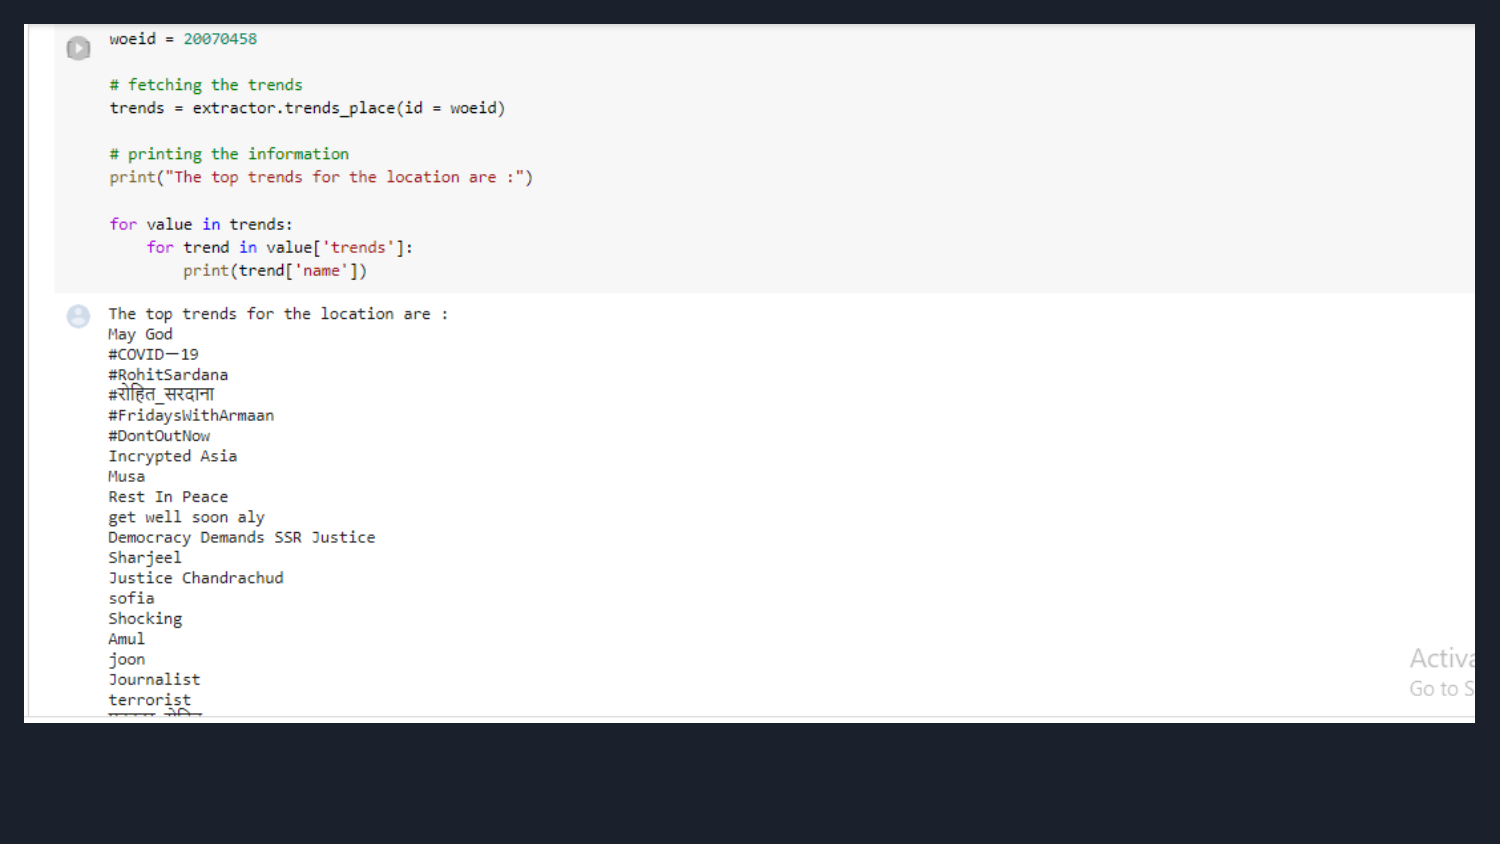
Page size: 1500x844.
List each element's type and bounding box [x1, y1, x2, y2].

picture [24, 24, 1476, 723]
